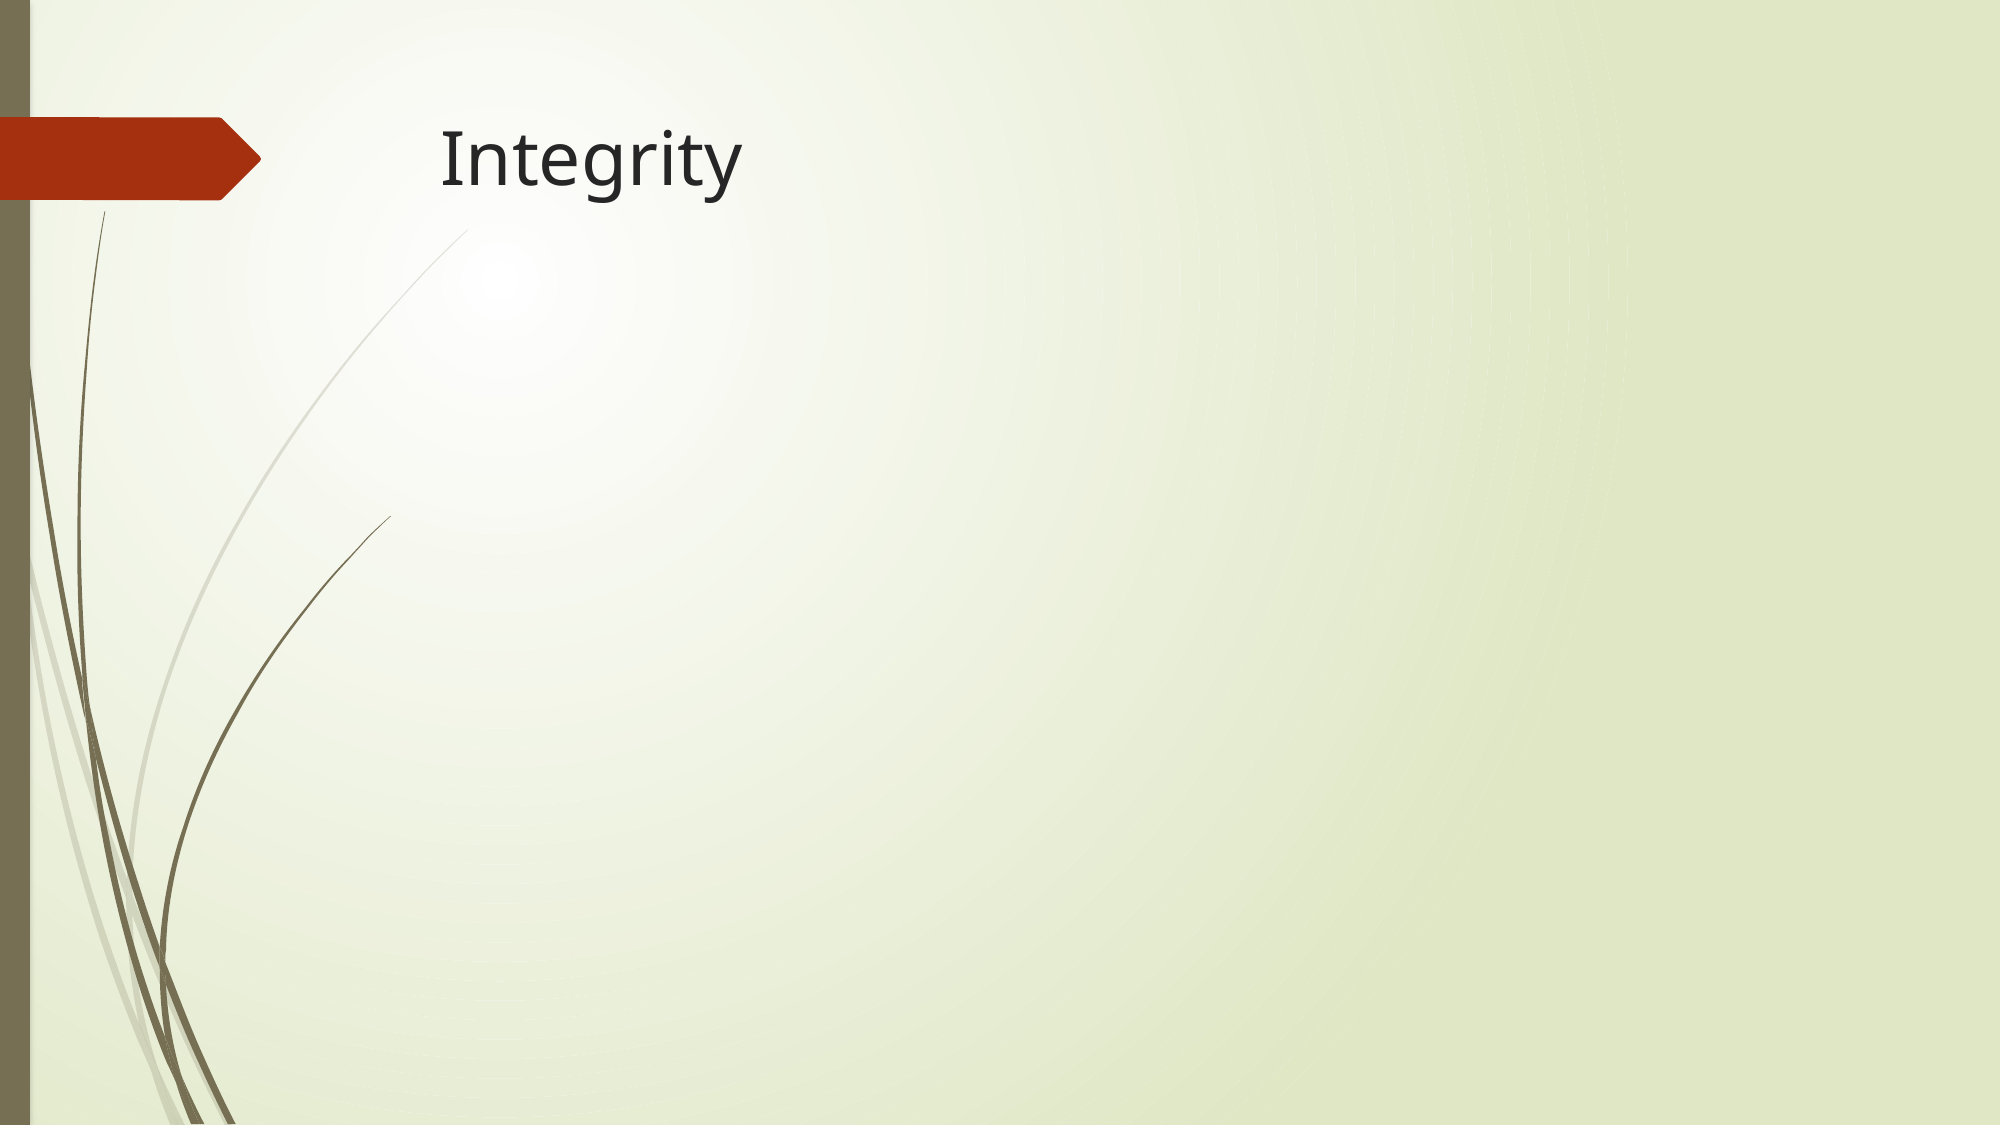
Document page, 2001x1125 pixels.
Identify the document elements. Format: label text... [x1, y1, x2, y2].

title Integrity [425, 102, 1888, 313]
